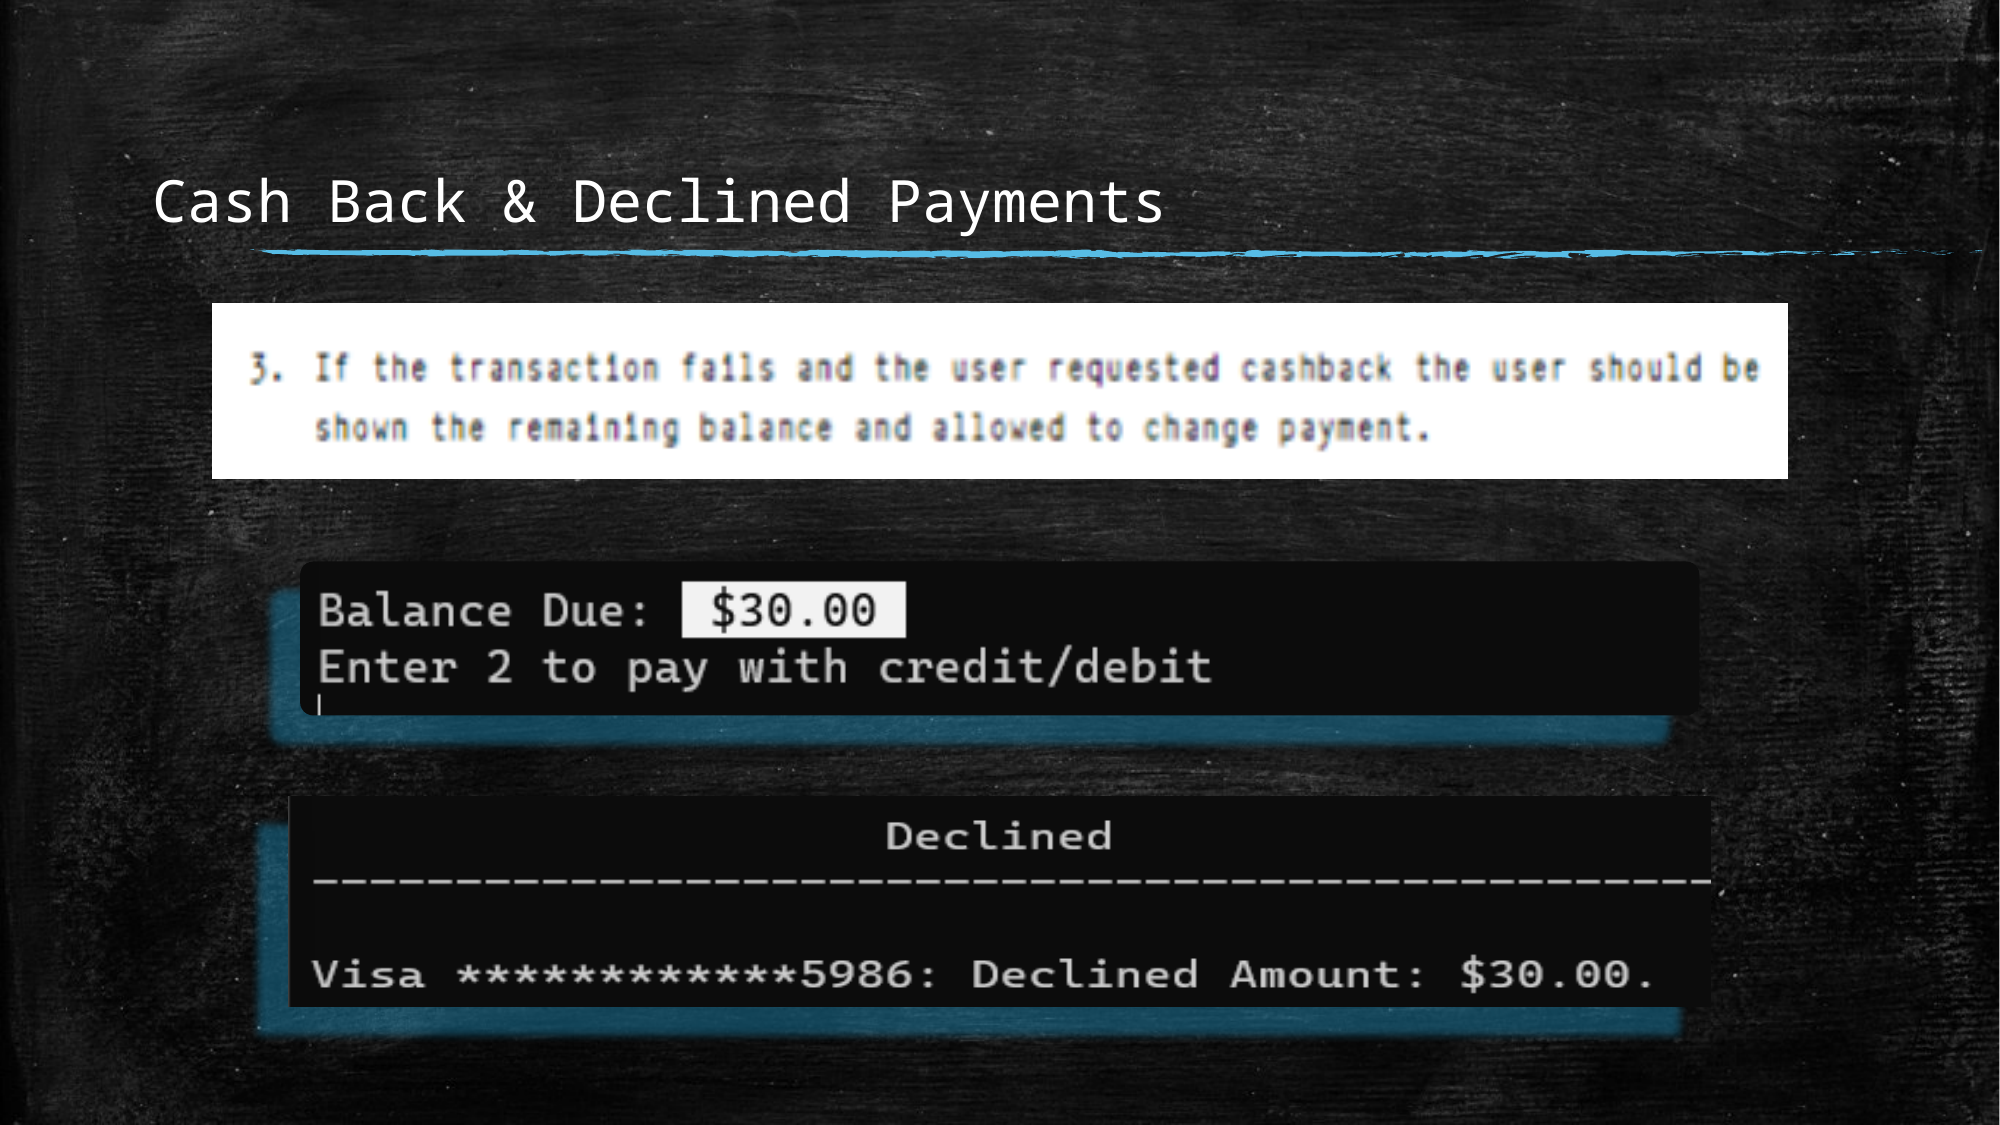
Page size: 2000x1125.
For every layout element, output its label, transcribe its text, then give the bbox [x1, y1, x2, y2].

picture [300, 561, 1700, 716]
title Cash Back & Declined Payments [137, 75, 1637, 243]
picture [288, 796, 1711, 1007]
picture [212, 303, 1788, 479]
